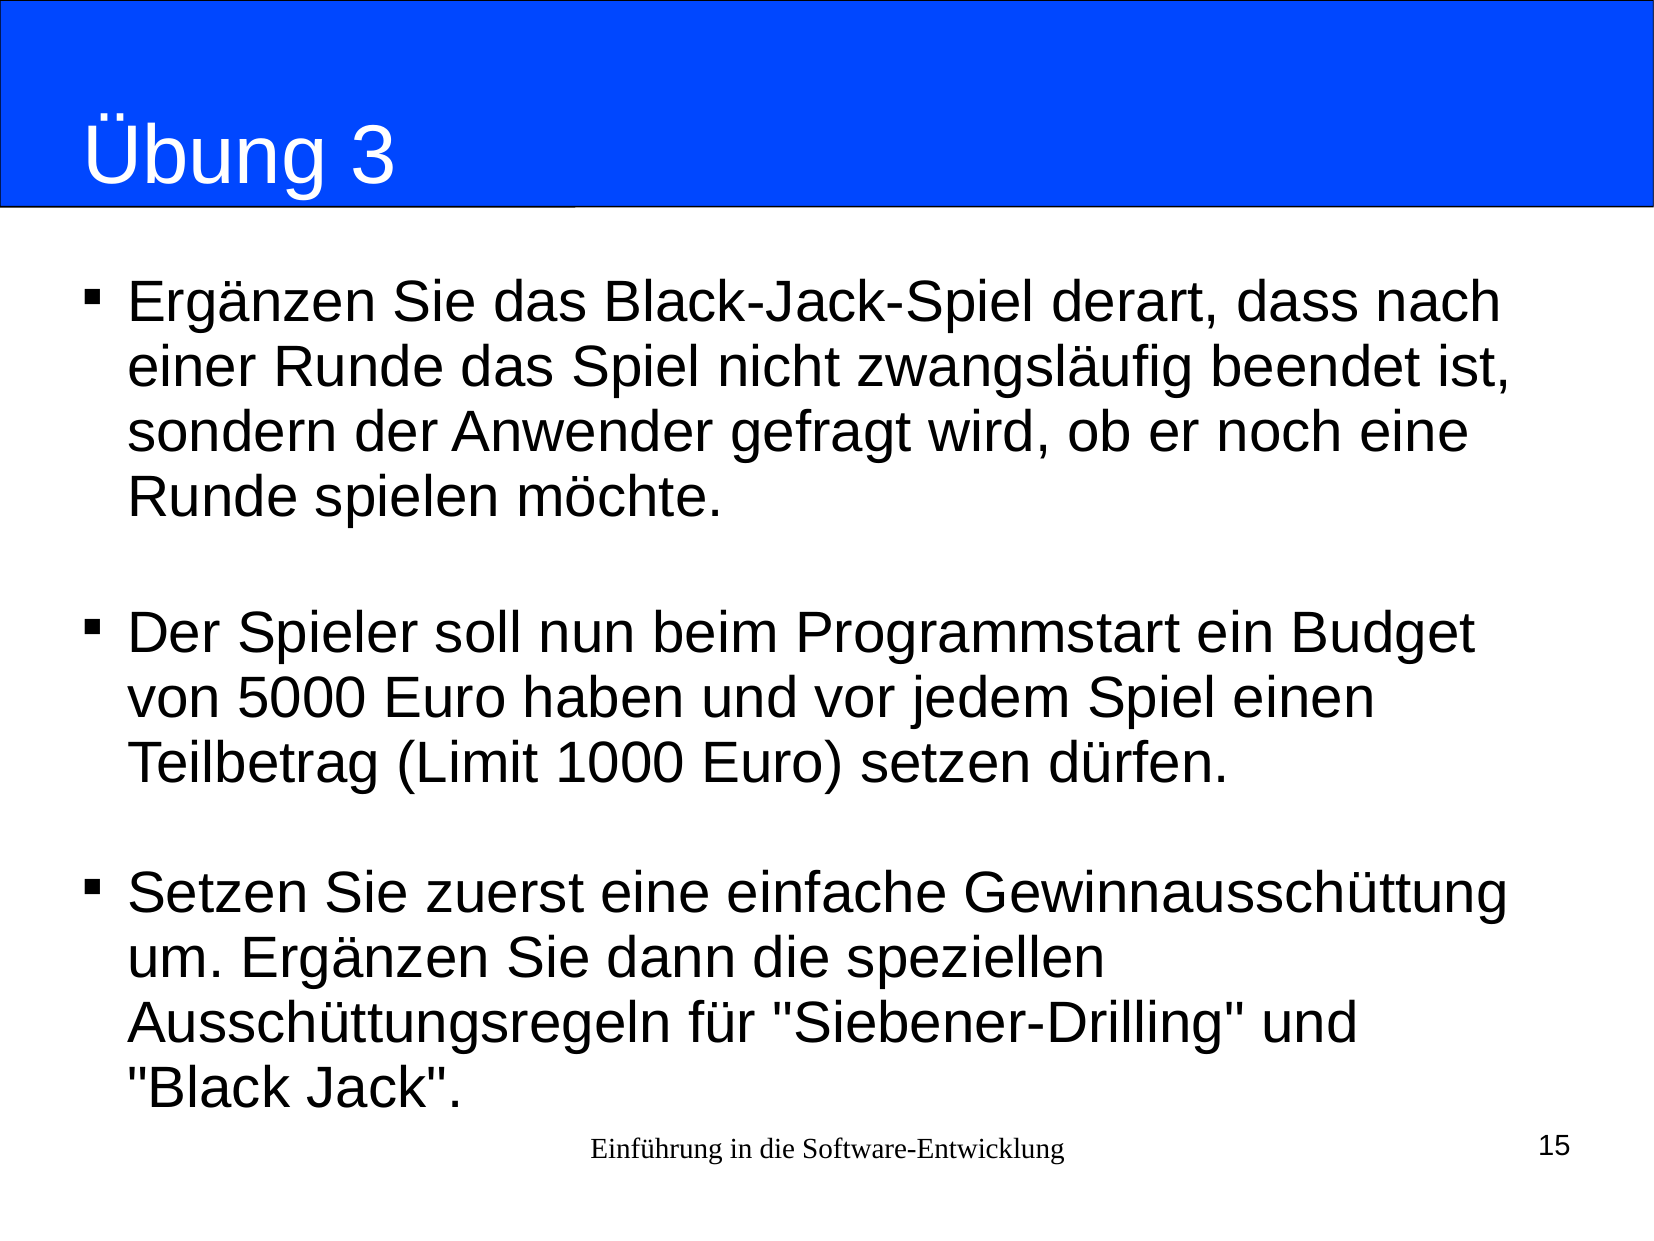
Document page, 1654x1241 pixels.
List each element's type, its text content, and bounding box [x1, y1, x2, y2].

text_box [0, 0, 1654, 207]
subtitle Ergänzen Sie das Black-Jack-Spiel derart, dass nach einer Runde das Spiel nicht zwangsläufig beendet ist, sondern der Anwender gefragt wird, ob er noch eine Runde spielen möchte. Der Spieler soll nun beim Programmstart ein Budget von 5000 Euro haben und vor jedem Spiel einen Teilbetrag (Limit 1000 Euro) setzen dürfen. Setzen Sie zuerst eine einfache Gewinnausschüttung um. Ergänzen Sie dann die speziellen Ausschüttungsregeln für "Siebener-Drilling" und "Black Jack". [82, 265, 1572, 1241]
title Übung 3 [82, 49, 1571, 257]
